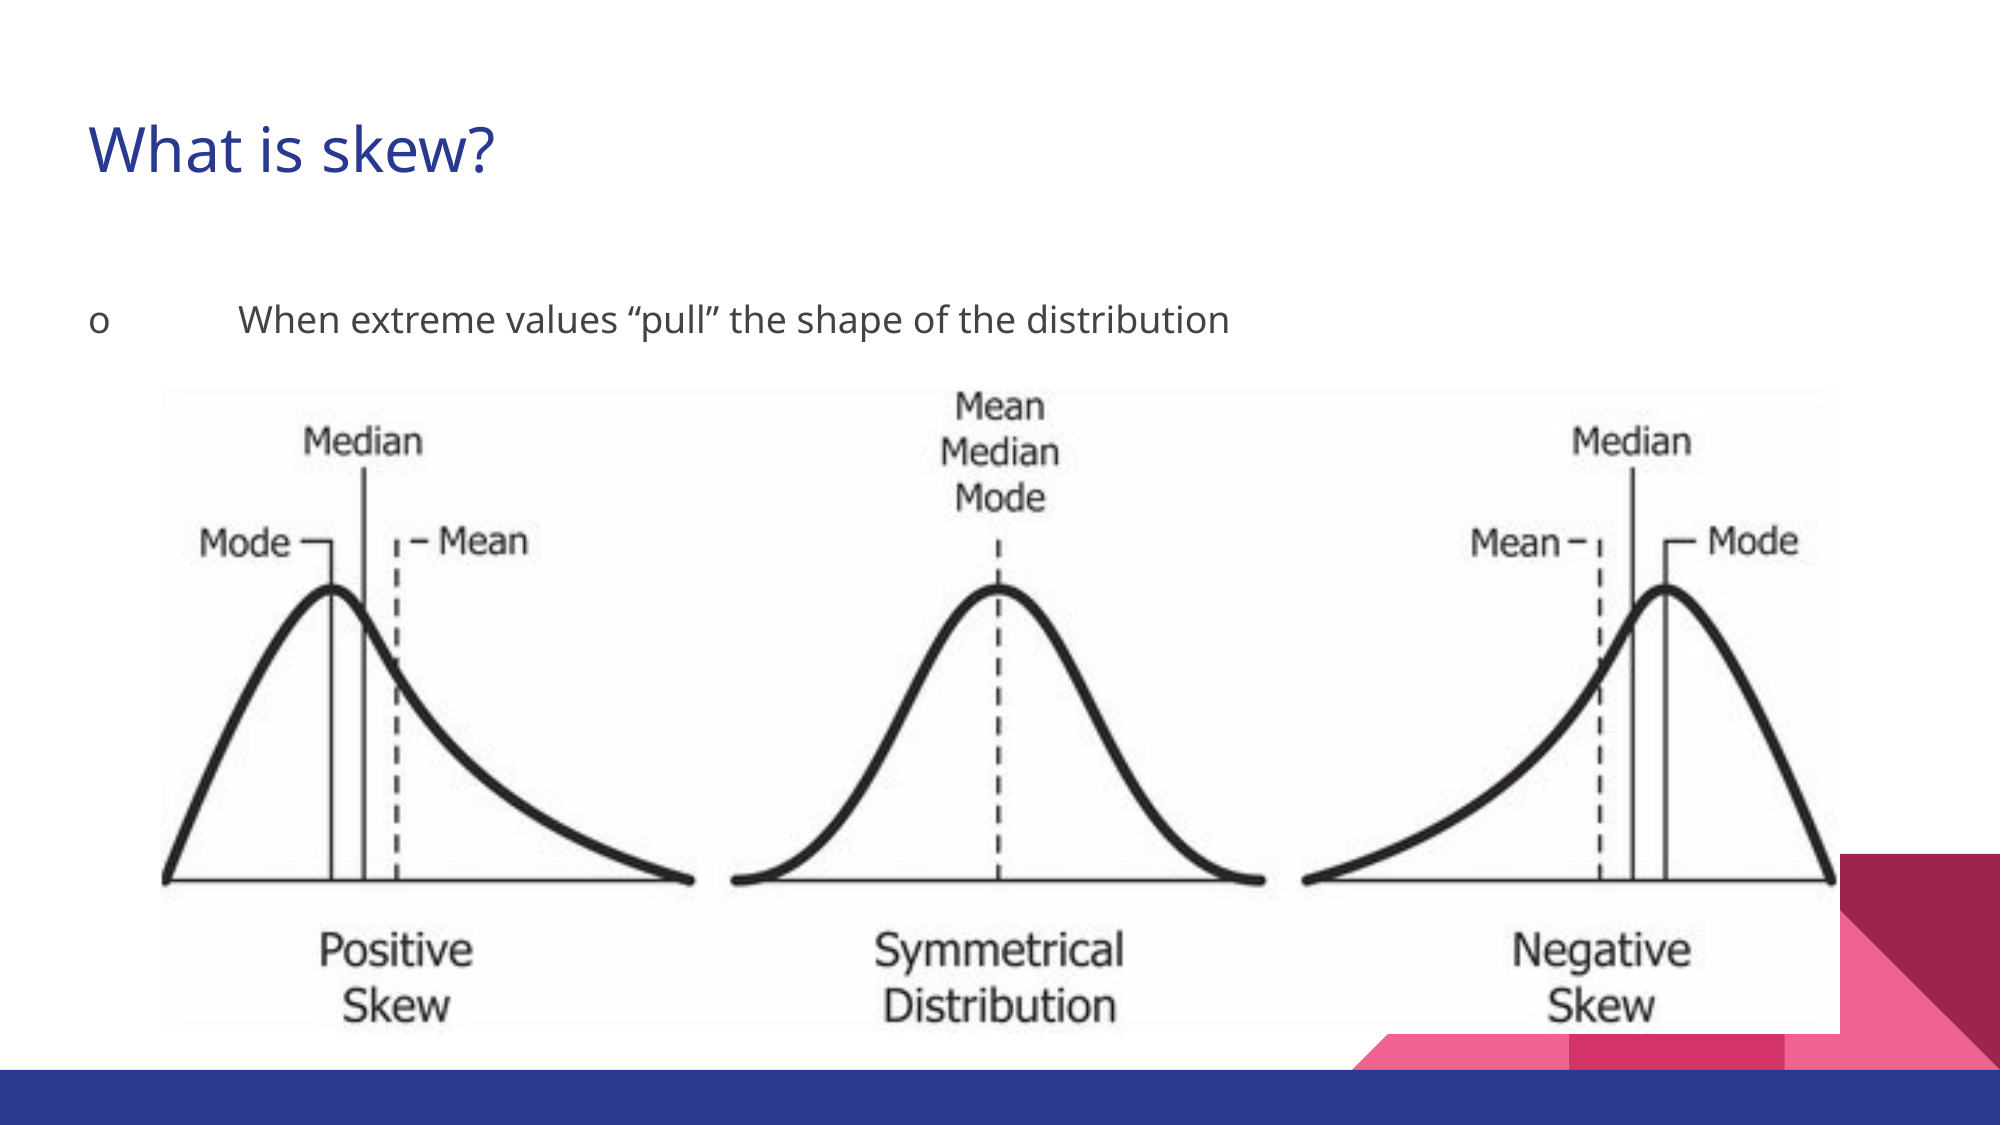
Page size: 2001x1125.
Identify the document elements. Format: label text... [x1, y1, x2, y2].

picture [160, 387, 1840, 1035]
title What is skew? [68, 89, 1932, 223]
list o When extreme values “pull” the shape of the distribution [68, 268, 1932, 1000]
